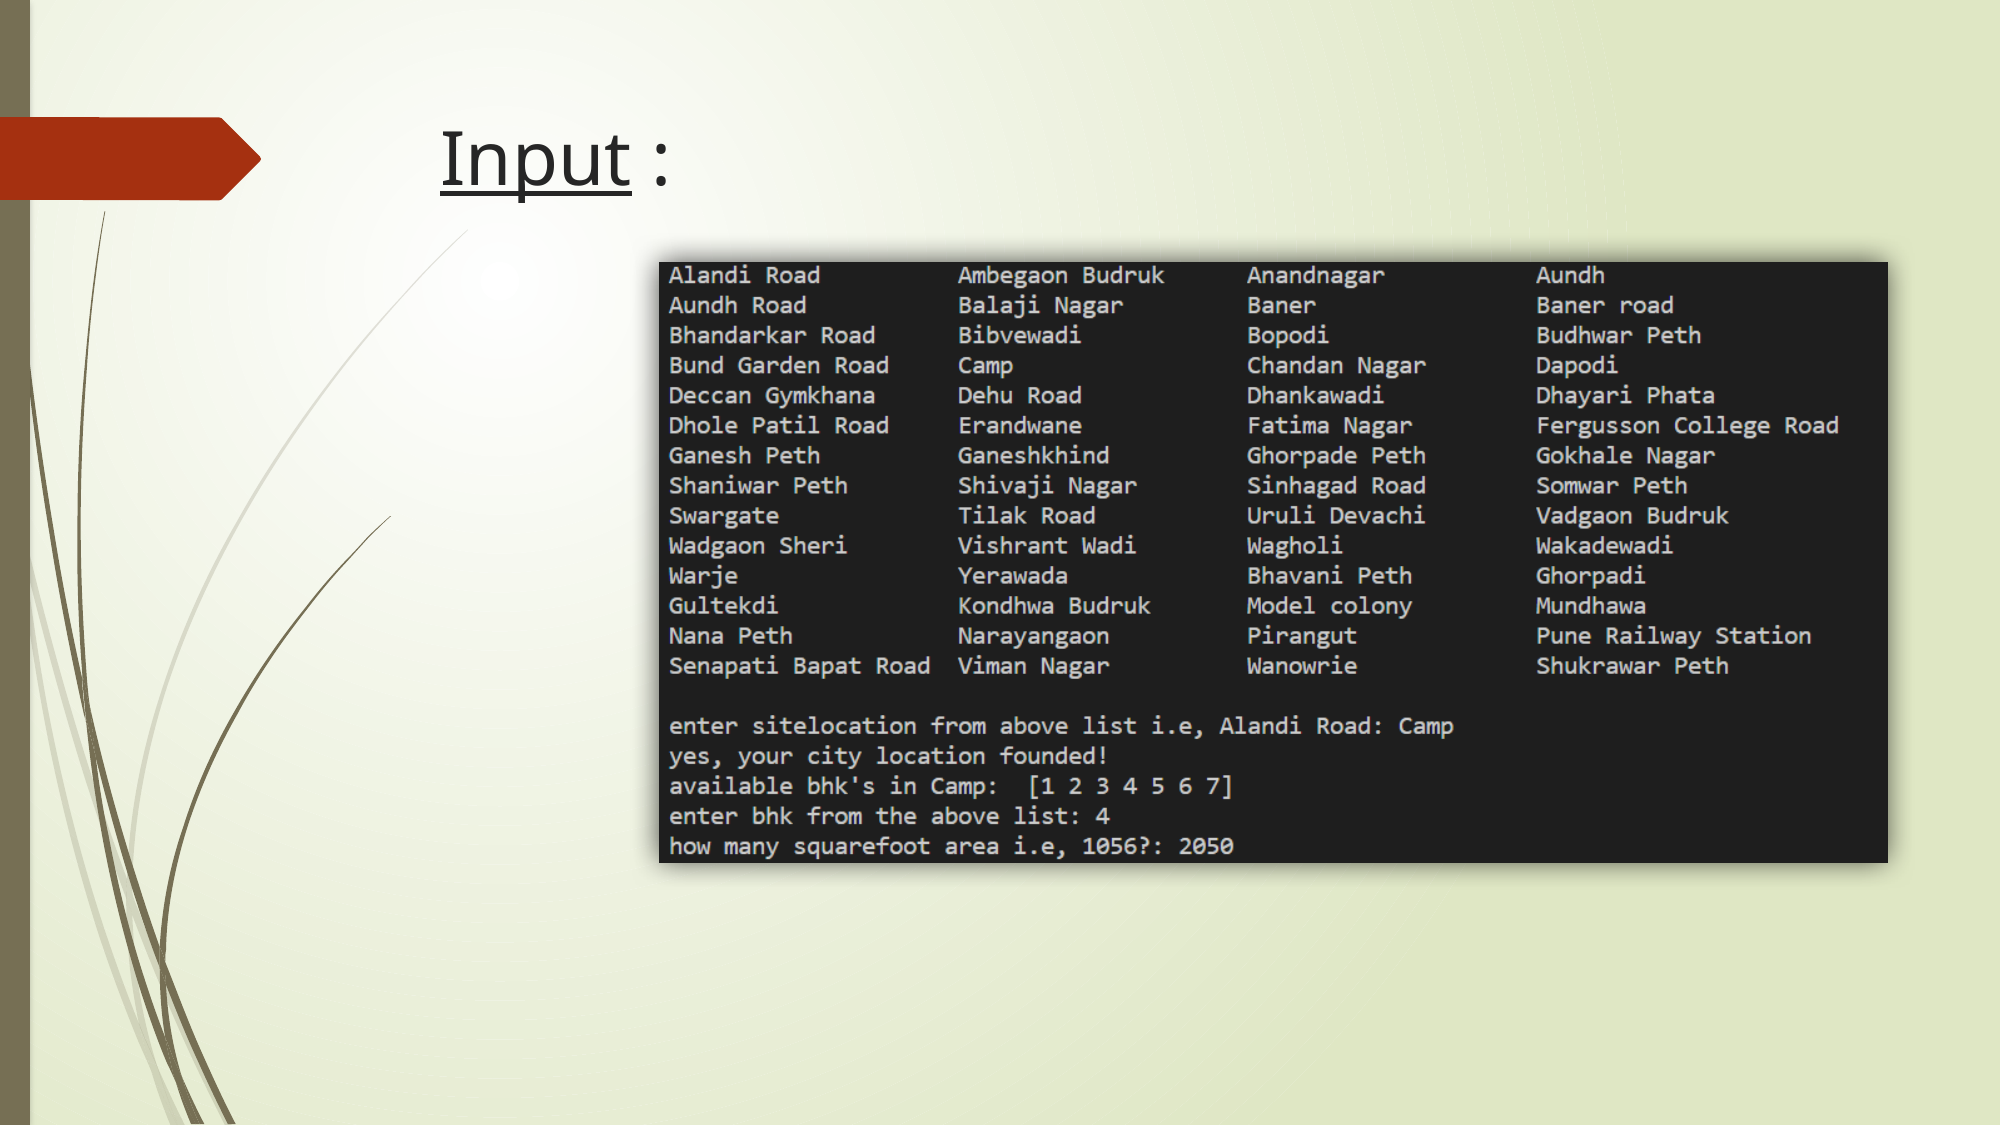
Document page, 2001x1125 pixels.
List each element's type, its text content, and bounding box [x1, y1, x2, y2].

title Input : [425, 102, 1888, 313]
picture [659, 262, 1888, 863]
